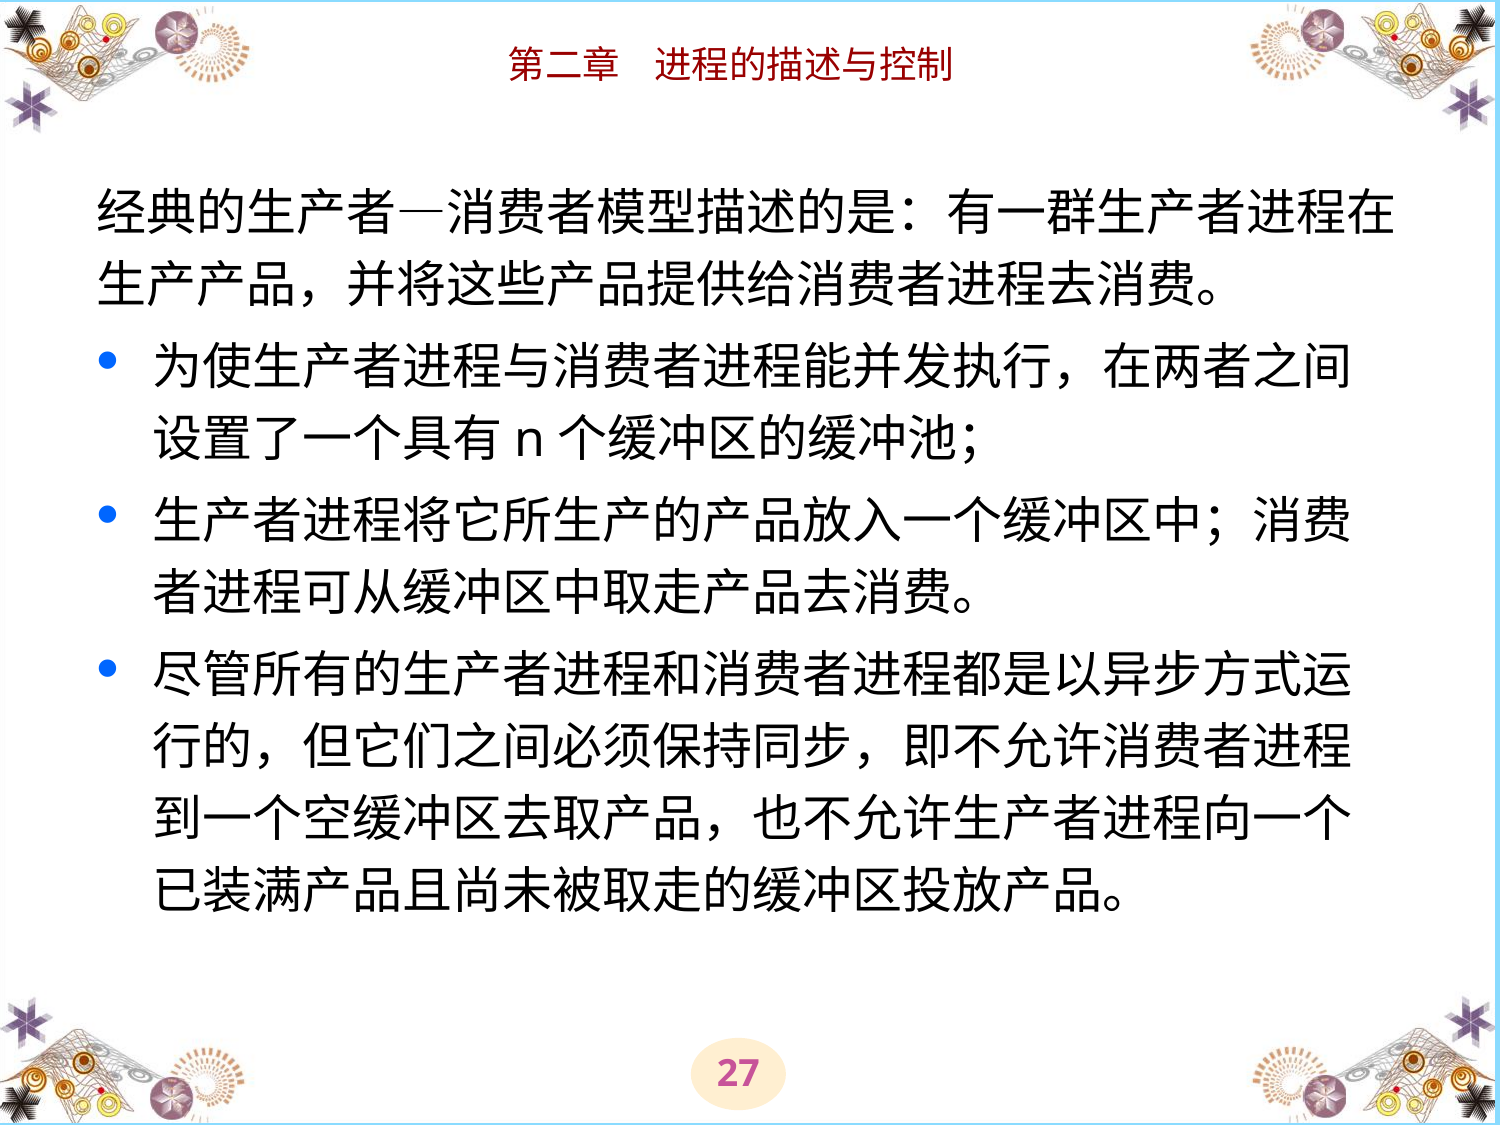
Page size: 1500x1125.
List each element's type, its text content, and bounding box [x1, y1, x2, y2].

picture [0, 2, 1495, 1123]
text_box 经典的生产者—消费者模型描述的是：有一群生产者进程在生产产品，并将这些产品提供给消费者进程去消费。 为使生产者进程与消费者进程能并发执行，在两者之间设置了一个具有n个缓冲区的缓冲池； 生产者进程将它所生产的产品放入一个缓冲区中；消费者进程可从缓冲区中取走产品去消费。 尽管所有的生产者进程和消费者进程都是以异步方式运行的，但它们之间必须保持同步，即不允许消费者进程到一个空缓冲区去取产品，也不允许生产者进程向一个已装满产品且尚未被取走的缓冲区投放产品。 [81, 160, 1418, 929]
